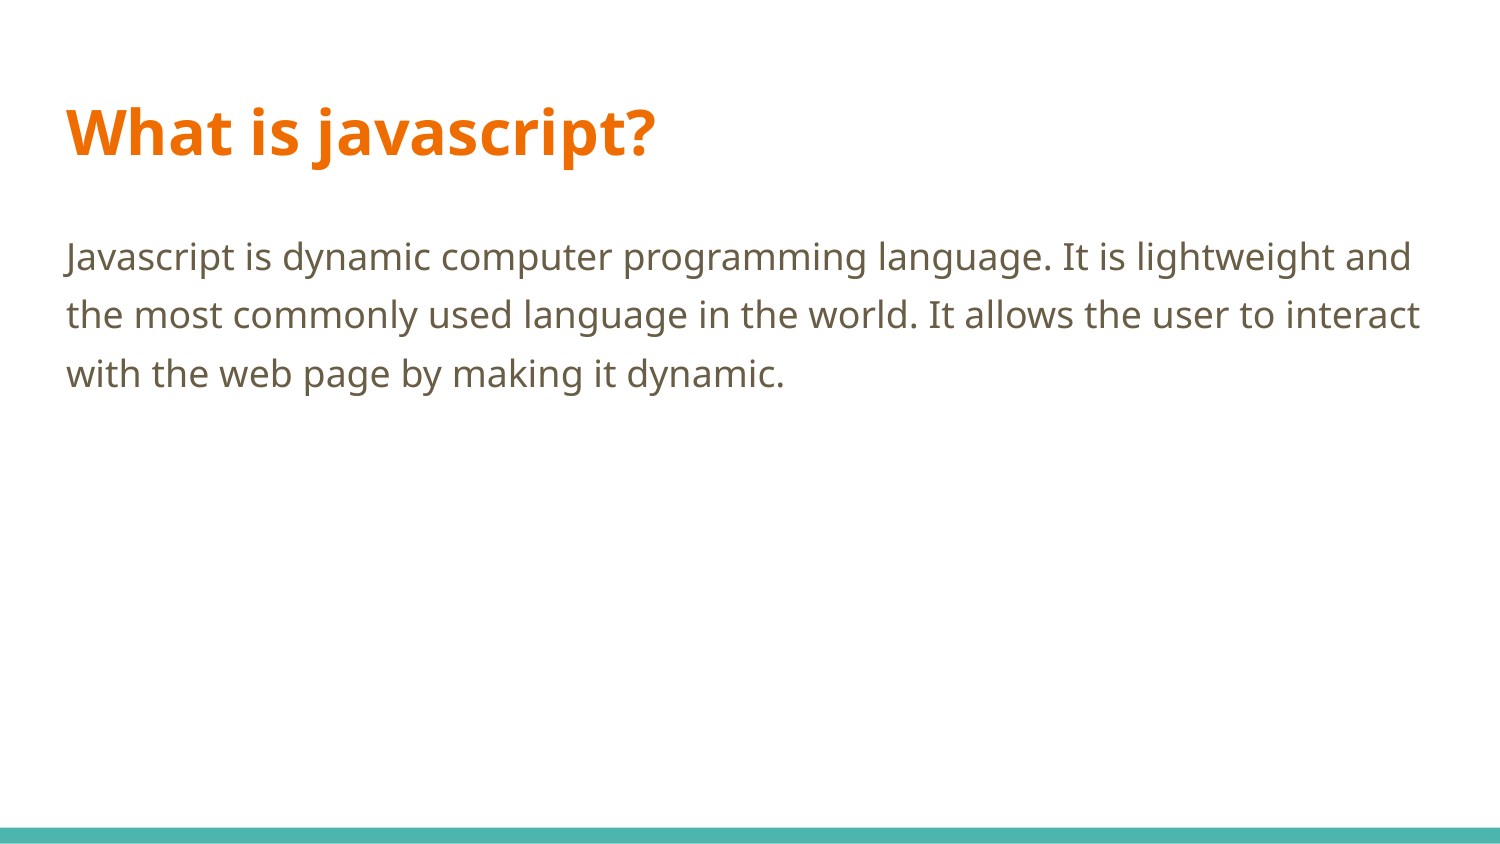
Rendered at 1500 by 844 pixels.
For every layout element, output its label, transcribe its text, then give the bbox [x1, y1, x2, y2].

list Javascript is dynamic computer programming language. It is lightweight and the most commonly used language in the world. It allows the user to interact with the web page by making it dynamic. [51, 207, 1449, 750]
title What is javascript? [51, 72, 1449, 189]
